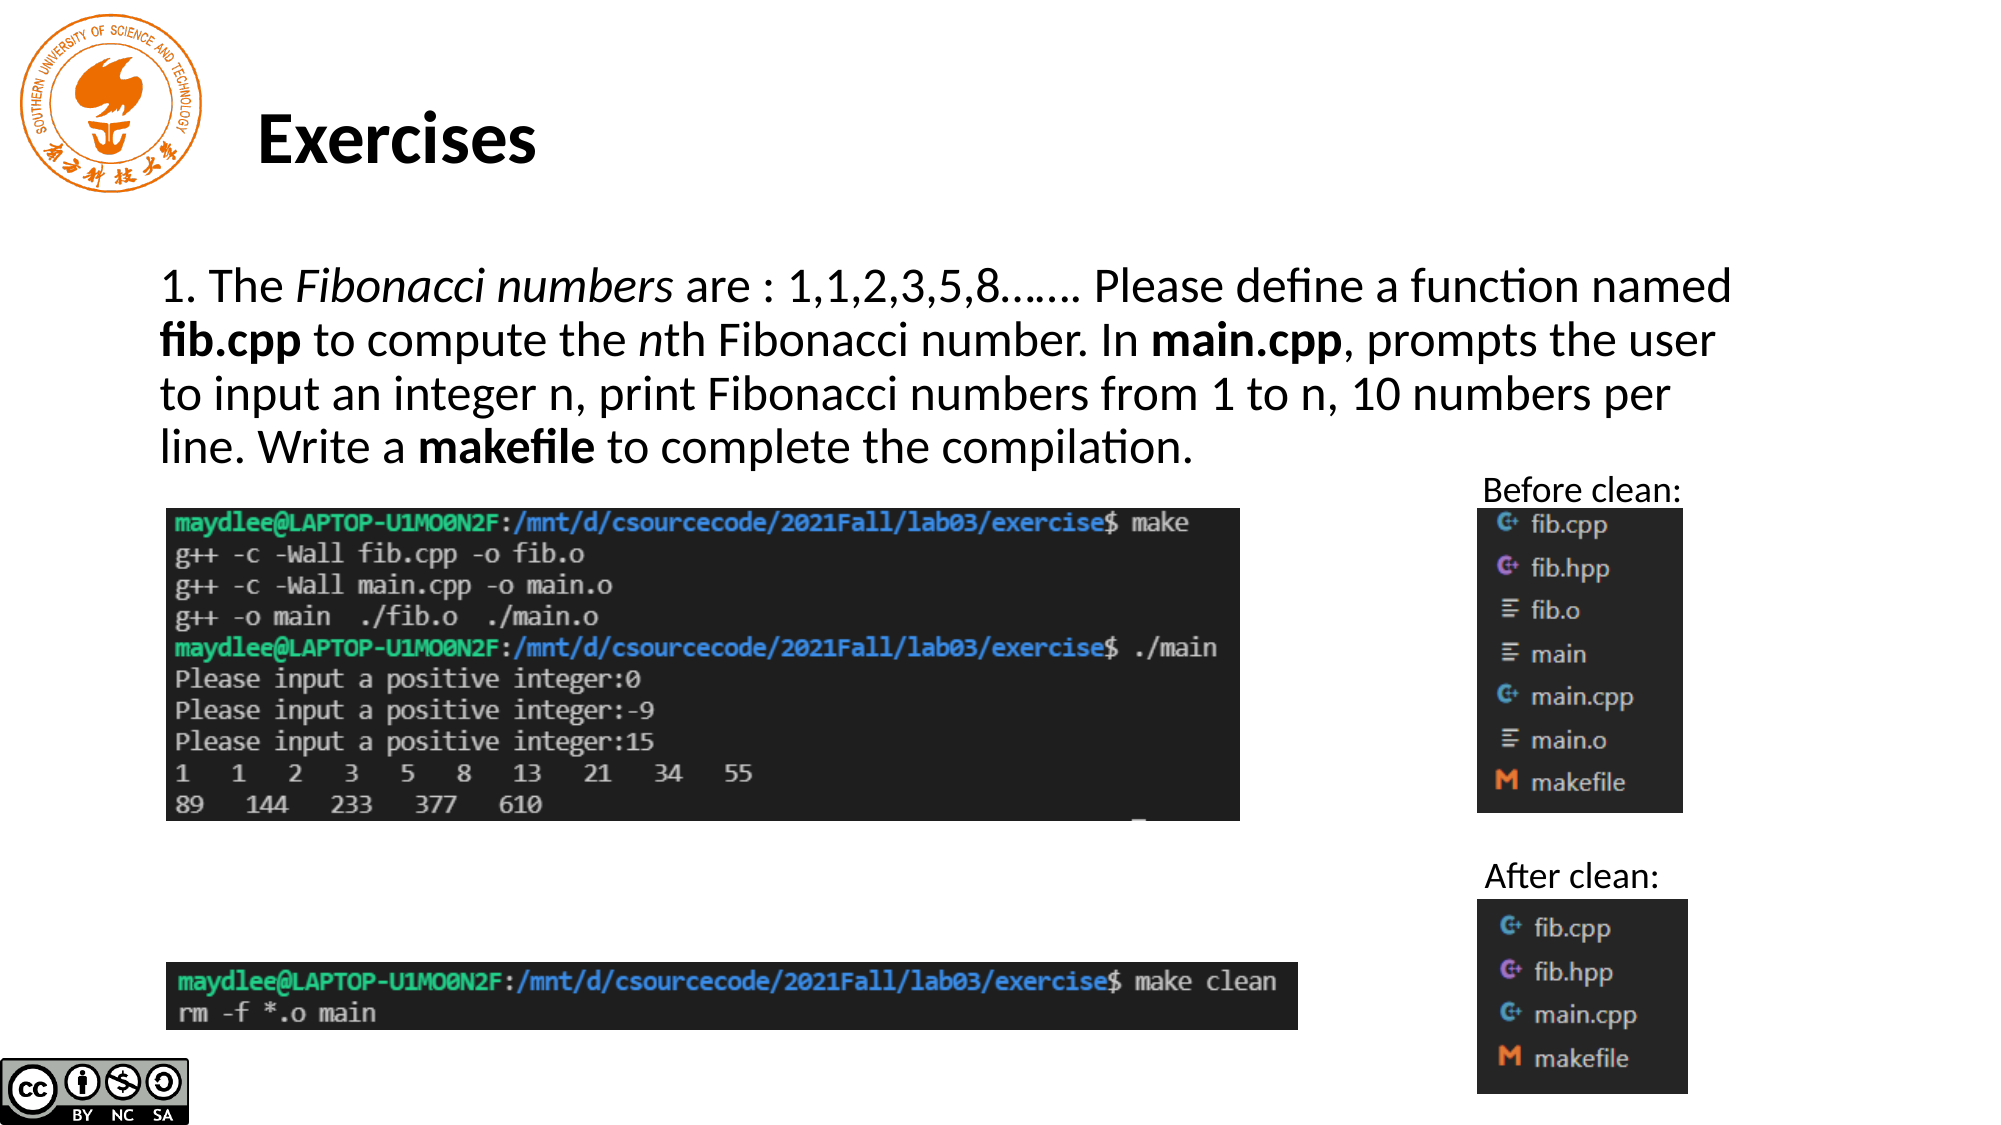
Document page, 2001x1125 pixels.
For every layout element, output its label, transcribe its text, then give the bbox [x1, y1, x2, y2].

picture [0, 1058, 189, 1125]
text_box Before clean: [1467, 457, 1698, 518]
picture [18, 11, 202, 194]
title 1. The Fibonacci numbers are : 1,1,2,3,5,8……. Please define a function named fib.cpp to compute the nth Fibonacci number. In main.cpp, prompts the user to input an integer n, print Fibonacci numbers from 1 to n, 10 numbers per line. Write a makefile to complete the compilation. [144, 225, 1761, 509]
picture [166, 962, 1298, 1031]
text_box After clean: [1469, 843, 1676, 904]
text_box Exercises [225, 83, 1555, 196]
picture [1477, 508, 1683, 813]
picture [1477, 899, 1688, 1094]
picture [166, 508, 1240, 821]
